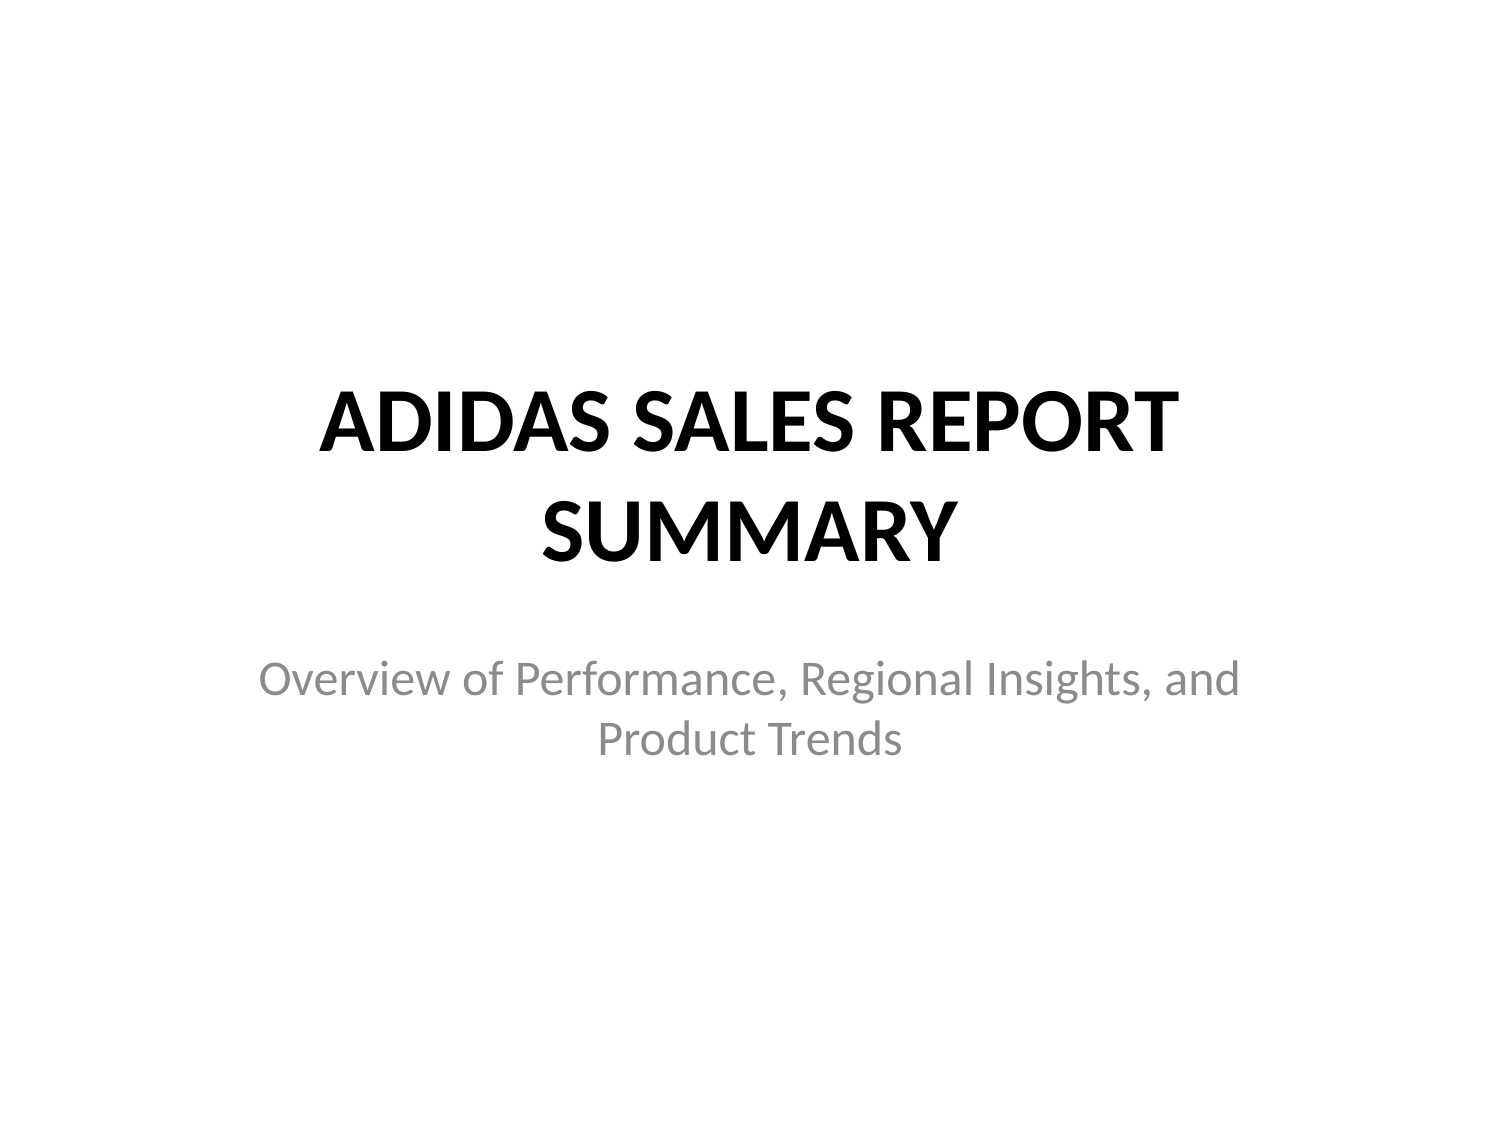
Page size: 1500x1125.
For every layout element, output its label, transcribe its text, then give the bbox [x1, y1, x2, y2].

title ADIDAS SALES REPORT SUMMARY [112, 349, 1388, 591]
subtitle Overview of Performance, Regional Insights, and Product Trends [225, 637, 1275, 925]
